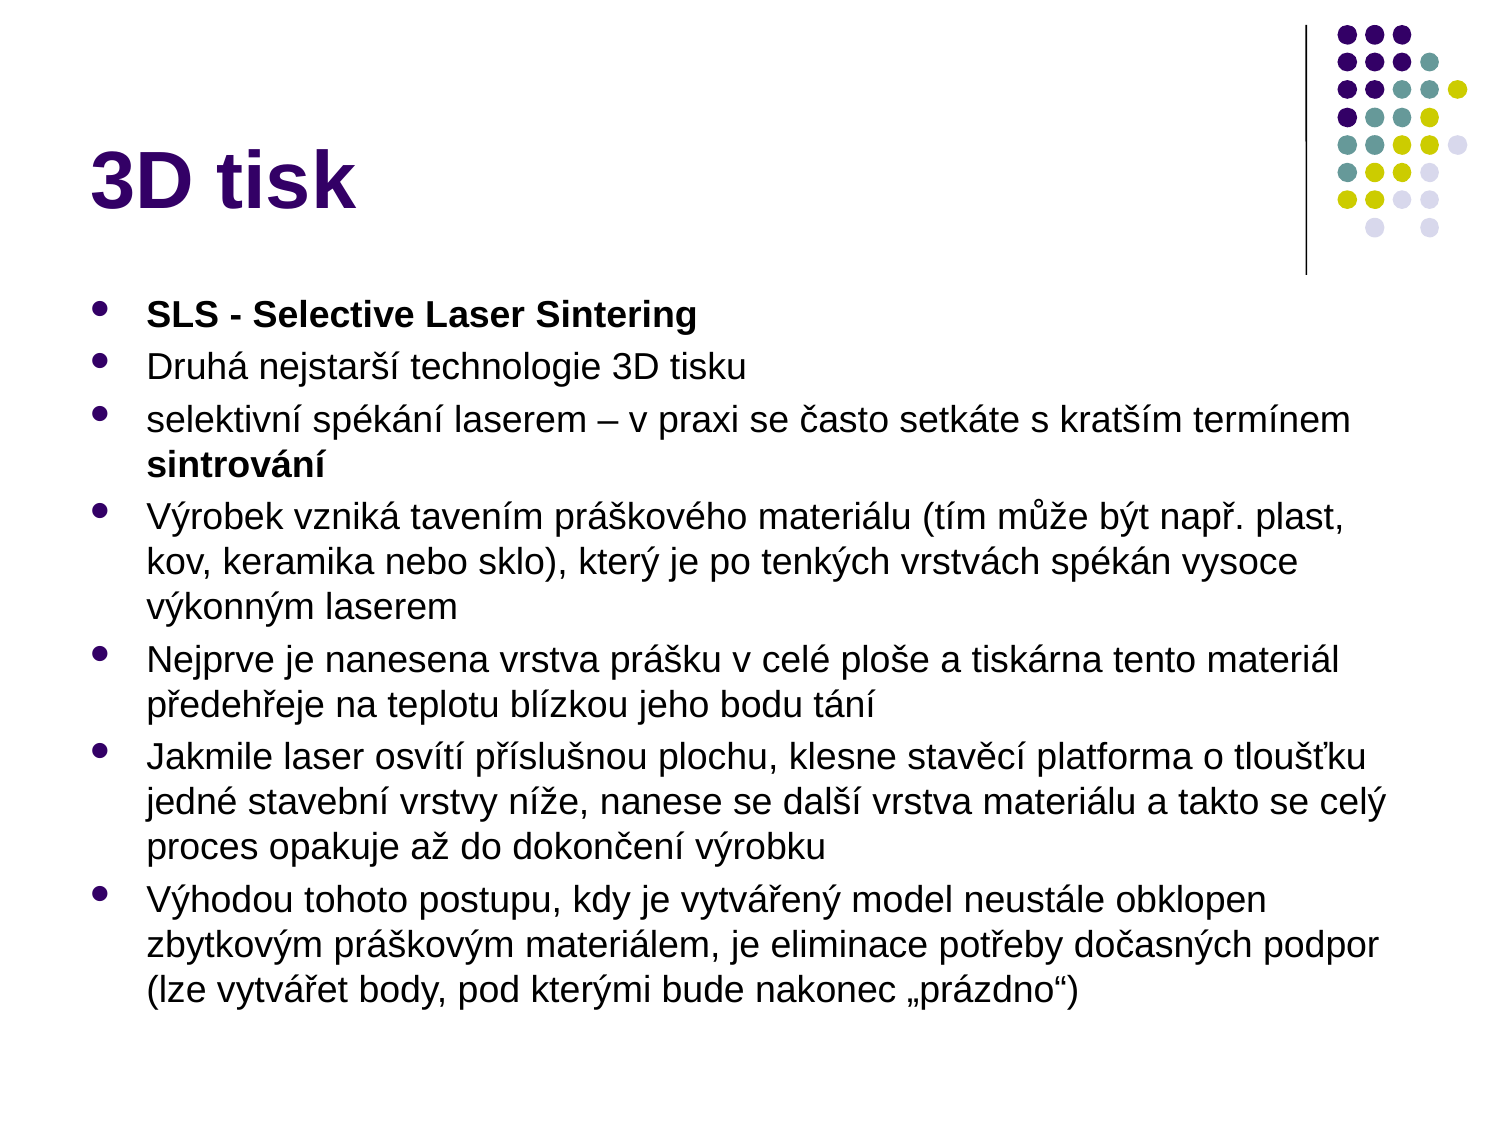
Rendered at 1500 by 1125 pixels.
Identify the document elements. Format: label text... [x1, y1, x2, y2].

list SLS - Selective Laser Sintering Druhá nejstarší technologie 3D tisku selektivní spékání laserem – v praxi se často setkáte s kratším termínem sintrování Výrobek vzniká tavením práškového materiálu (tím může být např. plast, kov, keramika nebo sklo), který je po tenkých vrstvách spékán vysoce výkonným laserem Nejprve je nanesena vrstva prášku v celé ploše a tiskárna tento materiál předehřeje na teplotu blízkou jeho bodu tání Jakmile laser osvítí příslušnou plochu, klesne stavěcí platforma o tloušťku jedné stavební vrstvy níže, nanese se další vrstva materiálu a takto se celý proces opakuje až do dokončení výrobku Výhodou tohoto postupu, kdy je vytvářený model neustále obklopen zbytkovým práškovým materiálem, je eliminace potřeby dočasných podpor (lze vytvářet body, pod kterými bude nakonec „prázdno“) [74, 281, 1426, 1006]
title 3D tisk [74, 19, 1313, 233]
